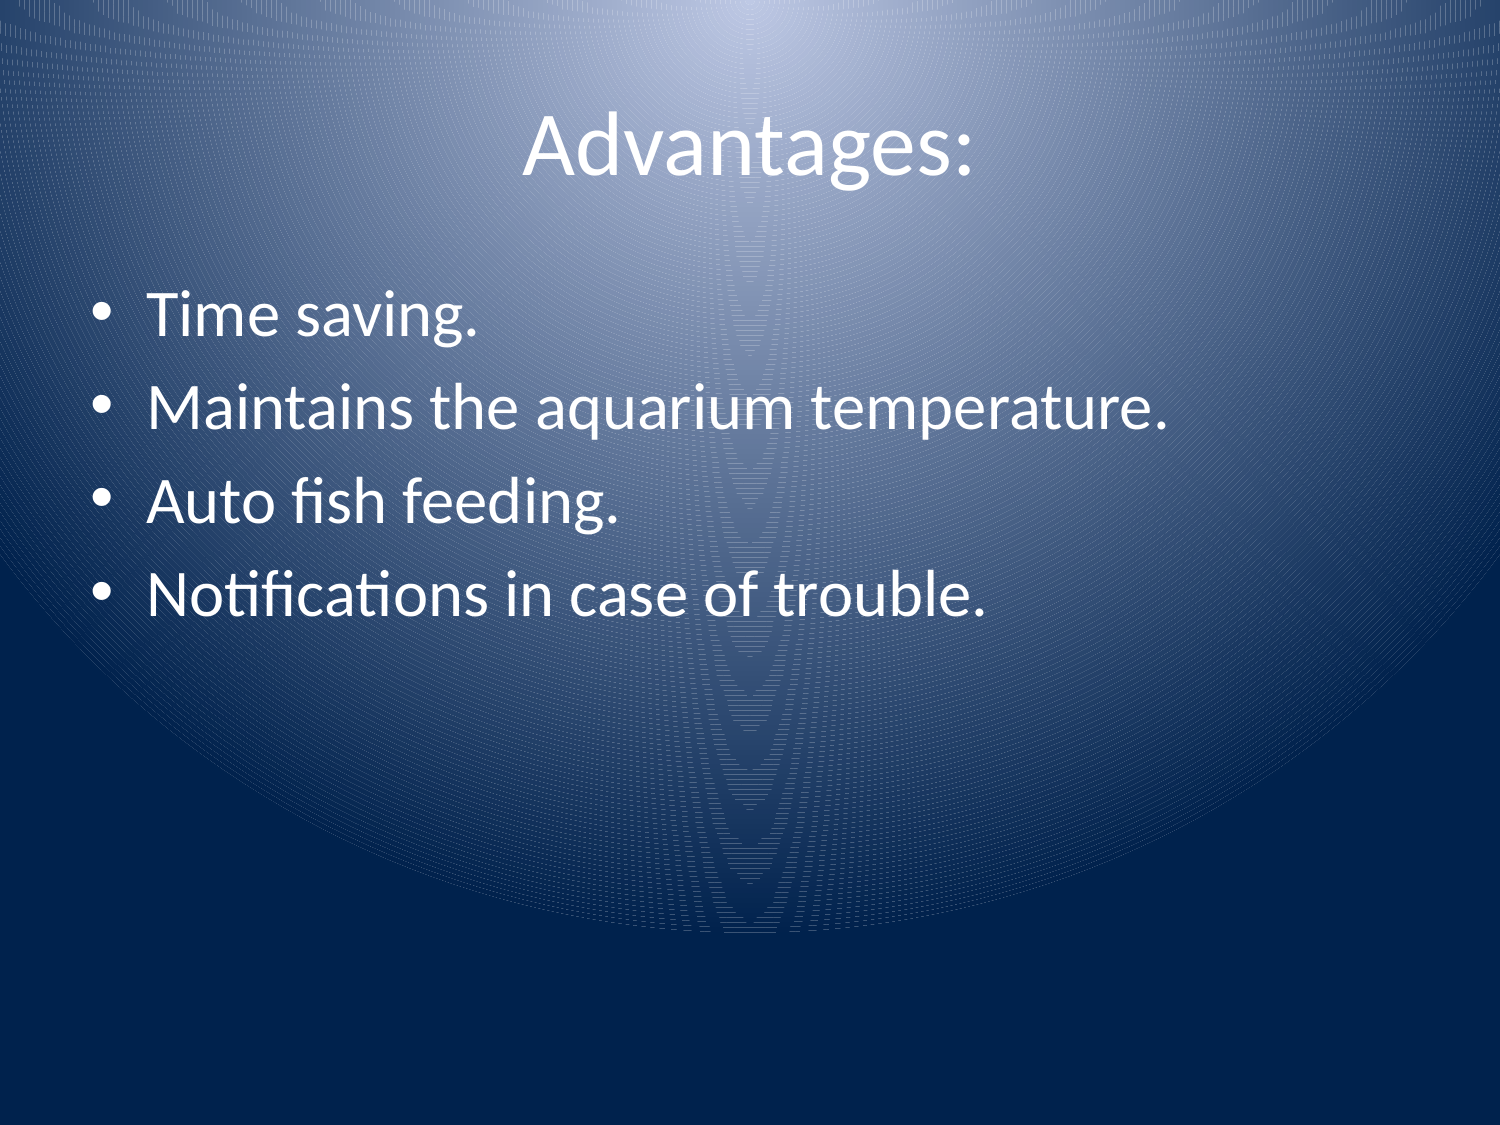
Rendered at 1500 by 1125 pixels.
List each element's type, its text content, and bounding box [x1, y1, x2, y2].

list Time saving. Maintains the aquarium temperature. Auto fish feeding. Notifications in case of trouble. [75, 262, 1425, 1005]
title Advantages: [75, 45, 1425, 233]
